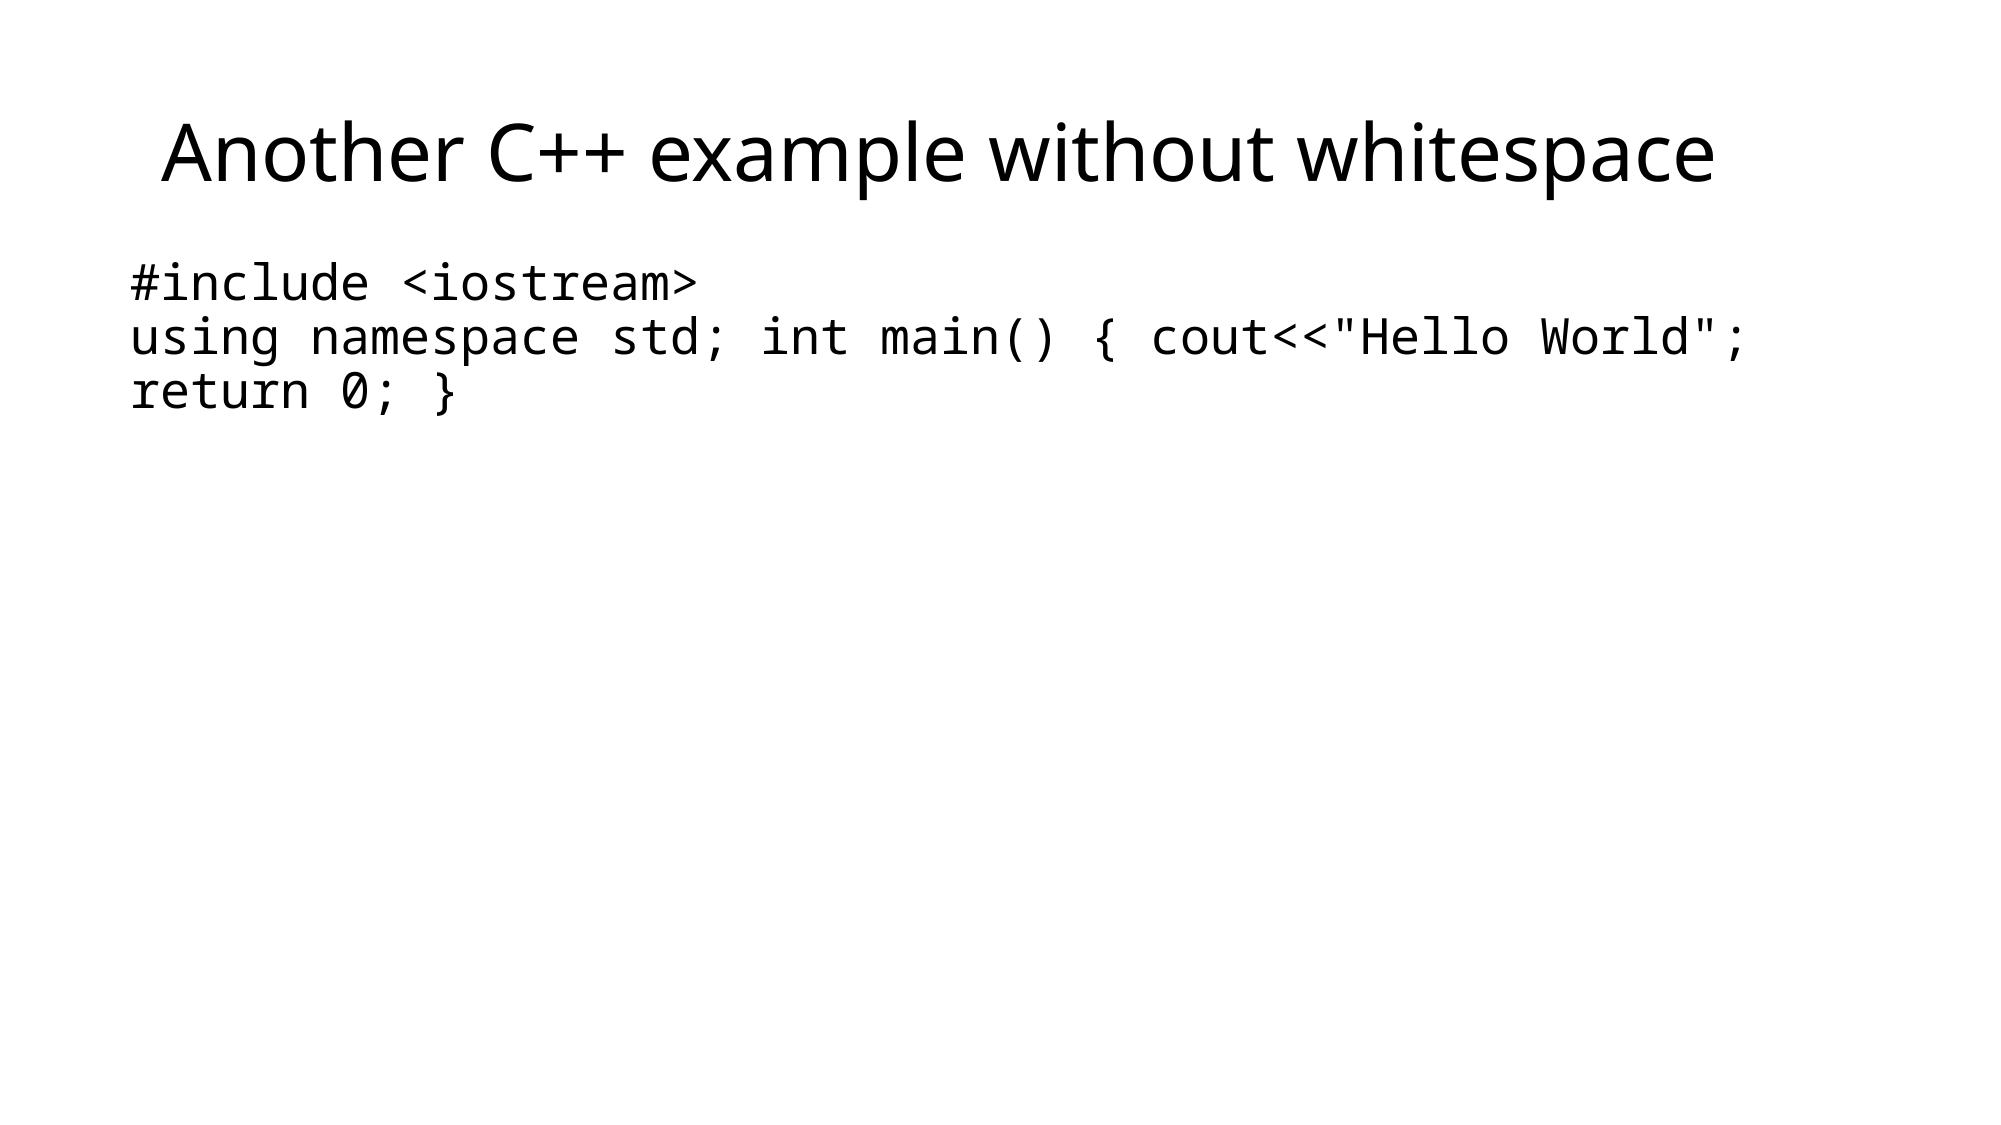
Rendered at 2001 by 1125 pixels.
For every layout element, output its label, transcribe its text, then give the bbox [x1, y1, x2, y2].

list #include <iostream> using namespace std; int main() { cout<<"Hello World"; return 0; } [115, 249, 1879, 873]
title Another C++ example without whitespace [146, 62, 1754, 249]
